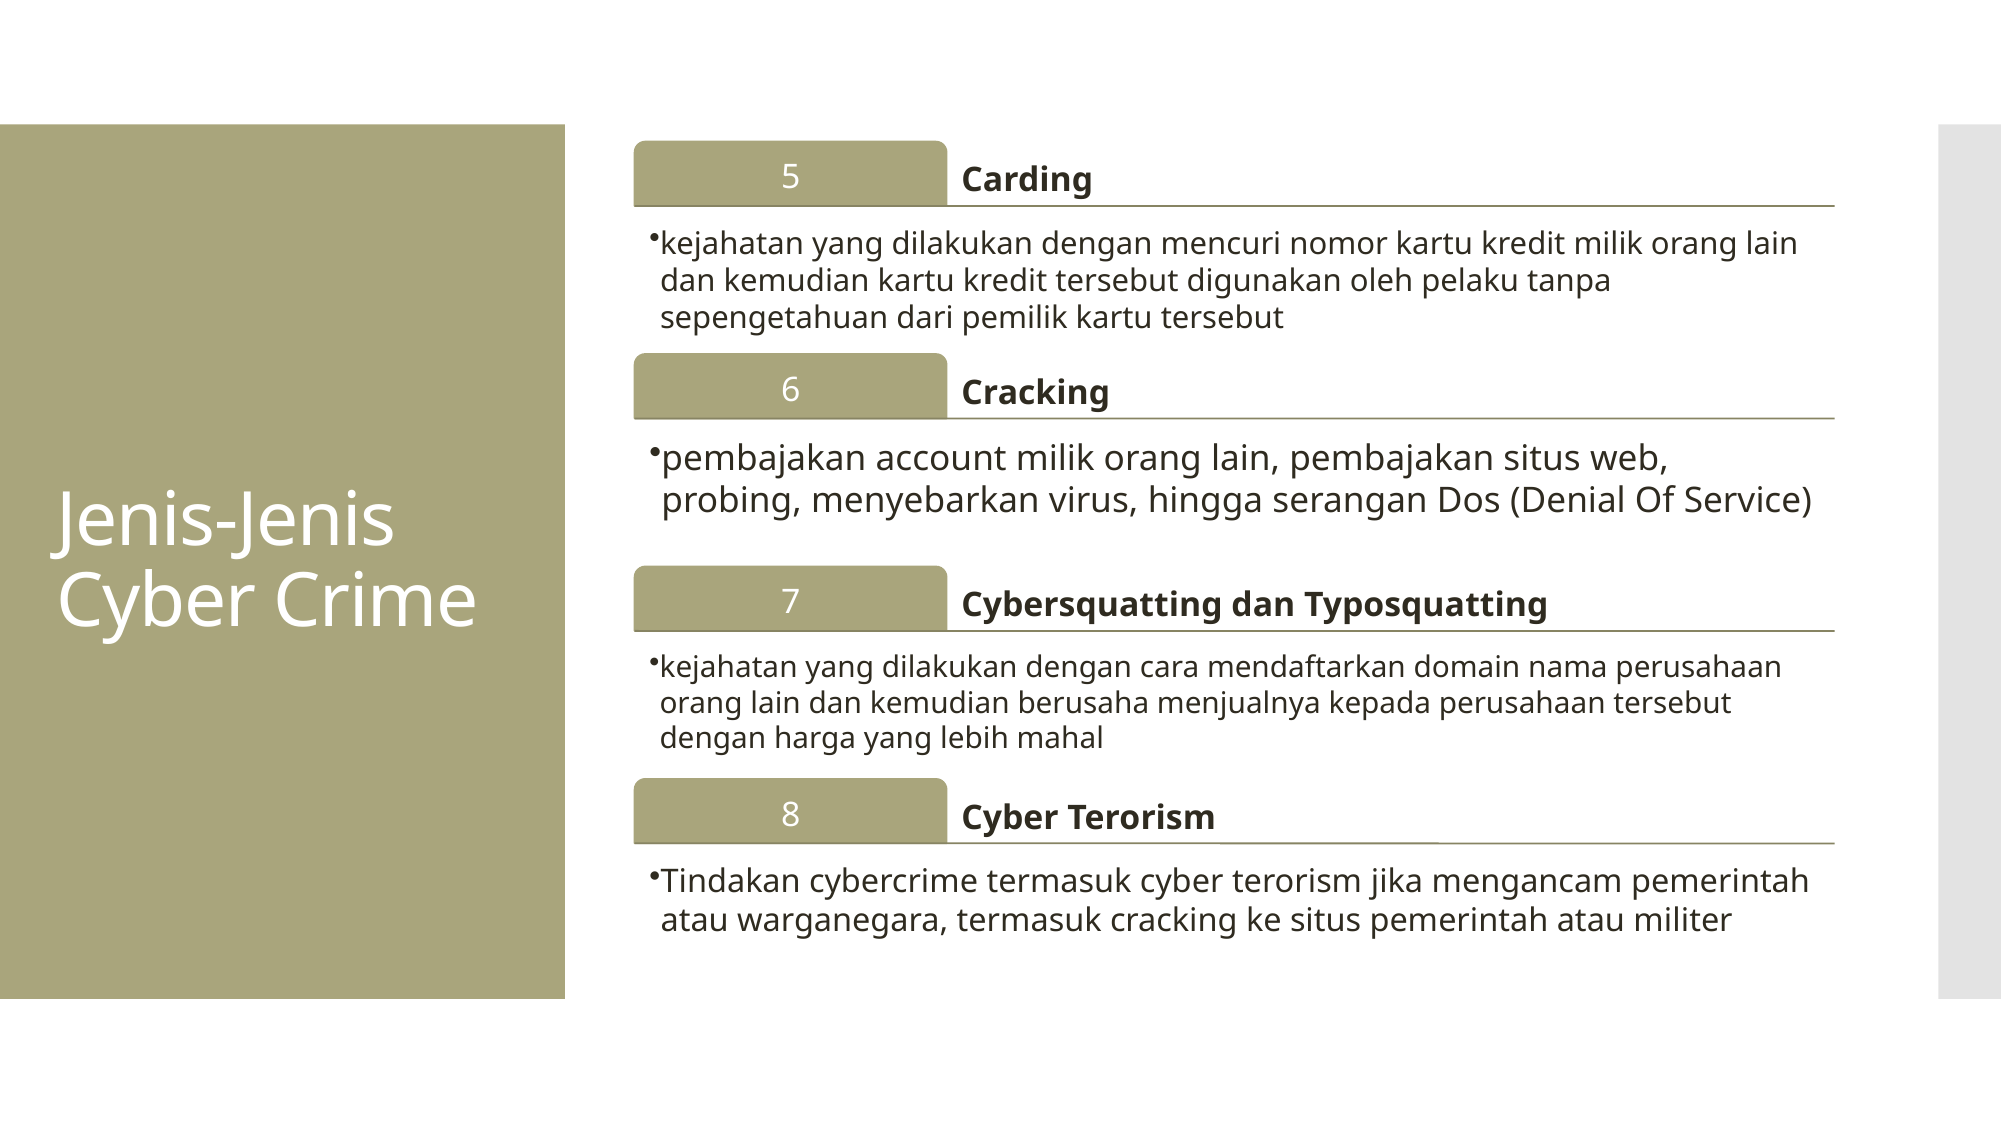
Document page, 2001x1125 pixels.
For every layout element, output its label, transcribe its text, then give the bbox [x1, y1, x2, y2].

title Jenis-Jenis Cyber Crime [41, 184, 525, 940]
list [634, 141, 1835, 982]
